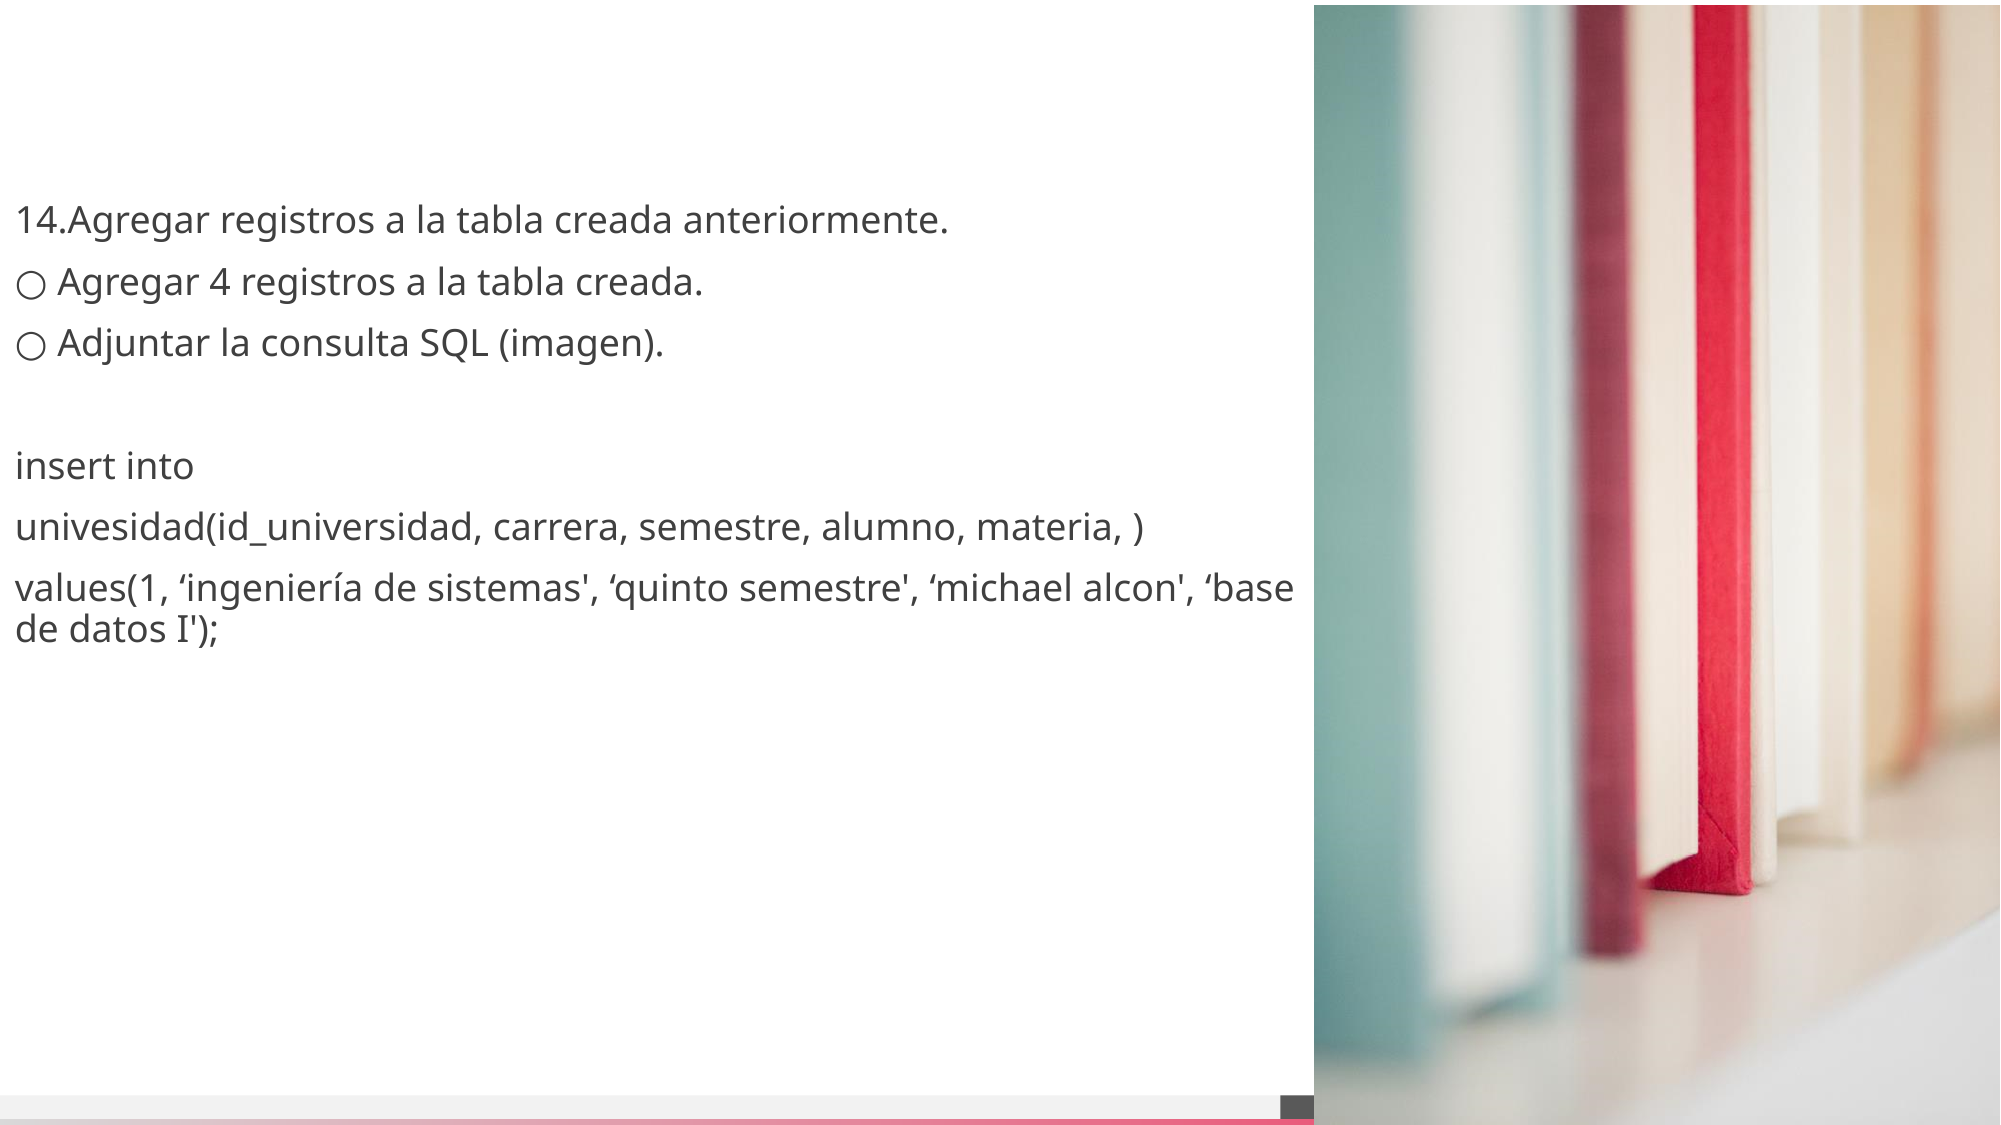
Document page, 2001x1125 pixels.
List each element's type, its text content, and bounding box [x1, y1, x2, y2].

text_box 14.Agregar registros a la tabla creada anteriormente. ○ Agregar 4 registros a la tabla creada. ○ Adjuntar la consulta SQL (imagen). insert into univesidad(id_universidad, carrera, semestre, alumno, materia, ) values(1, ‘ingeniería de sistemas', ‘quinto semestre', ‘michael alcon', ‘base de datos I'); [0, 5, 1314, 1096]
picture [1314, 5, 2000, 1125]
